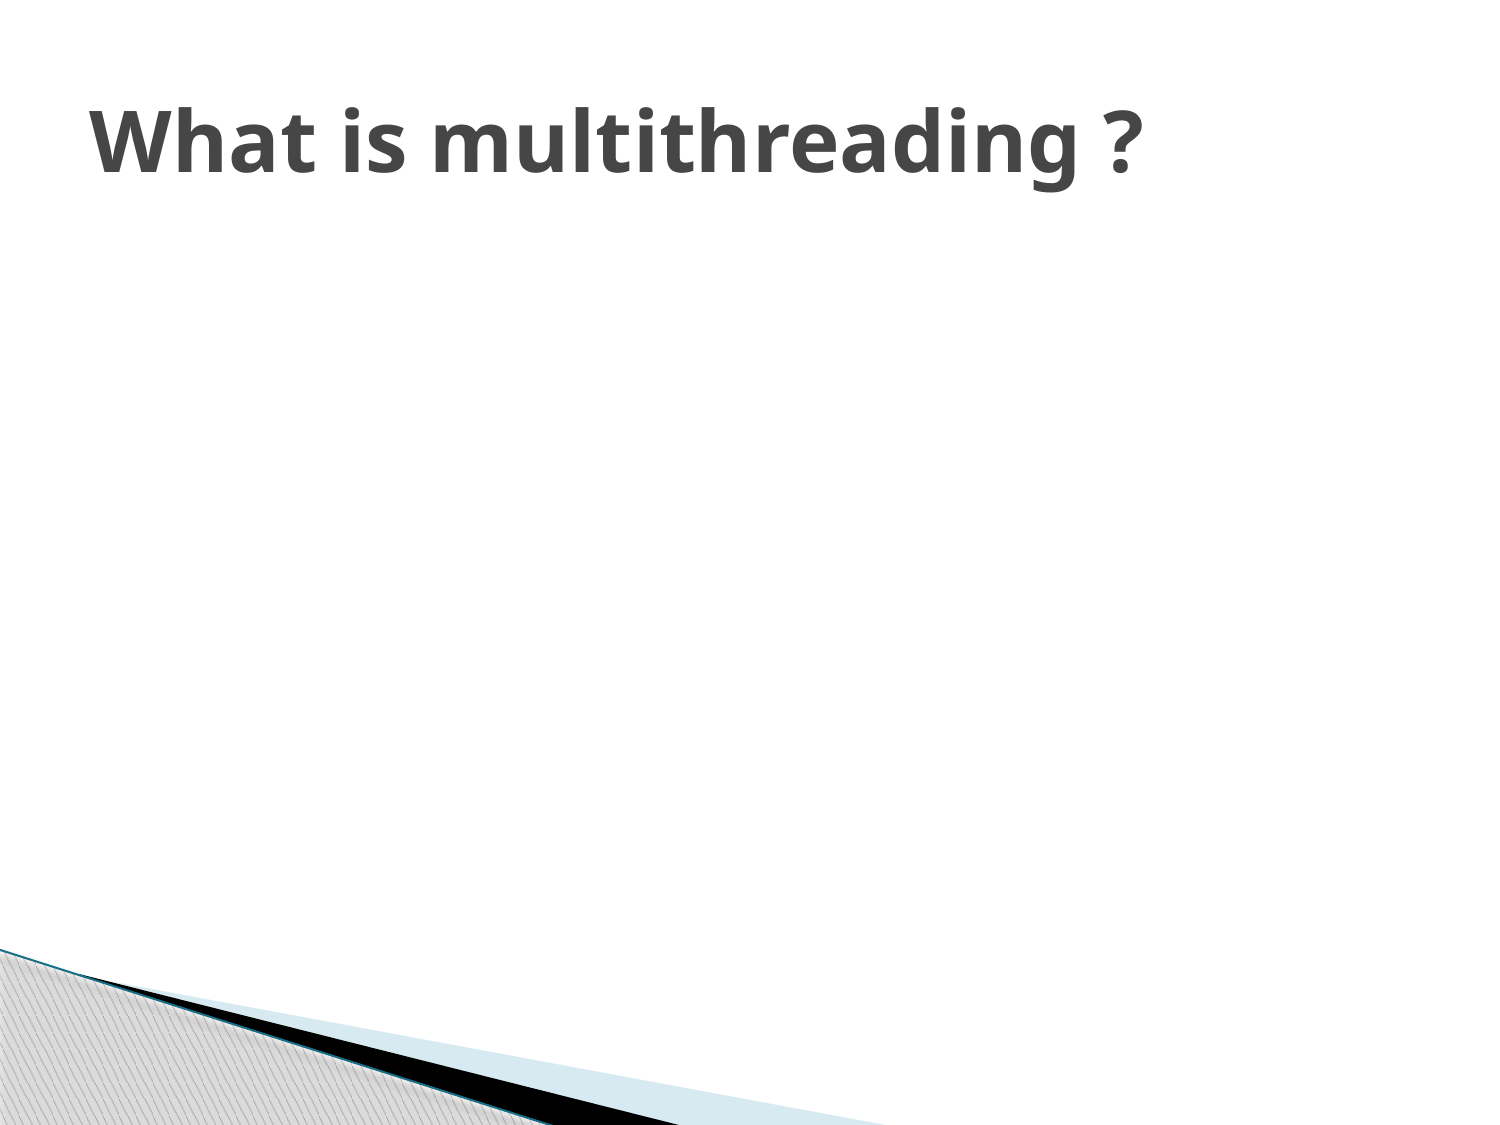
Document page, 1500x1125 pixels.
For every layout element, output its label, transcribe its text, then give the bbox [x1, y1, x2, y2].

title What is multithreading ? [75, 45, 1425, 233]
